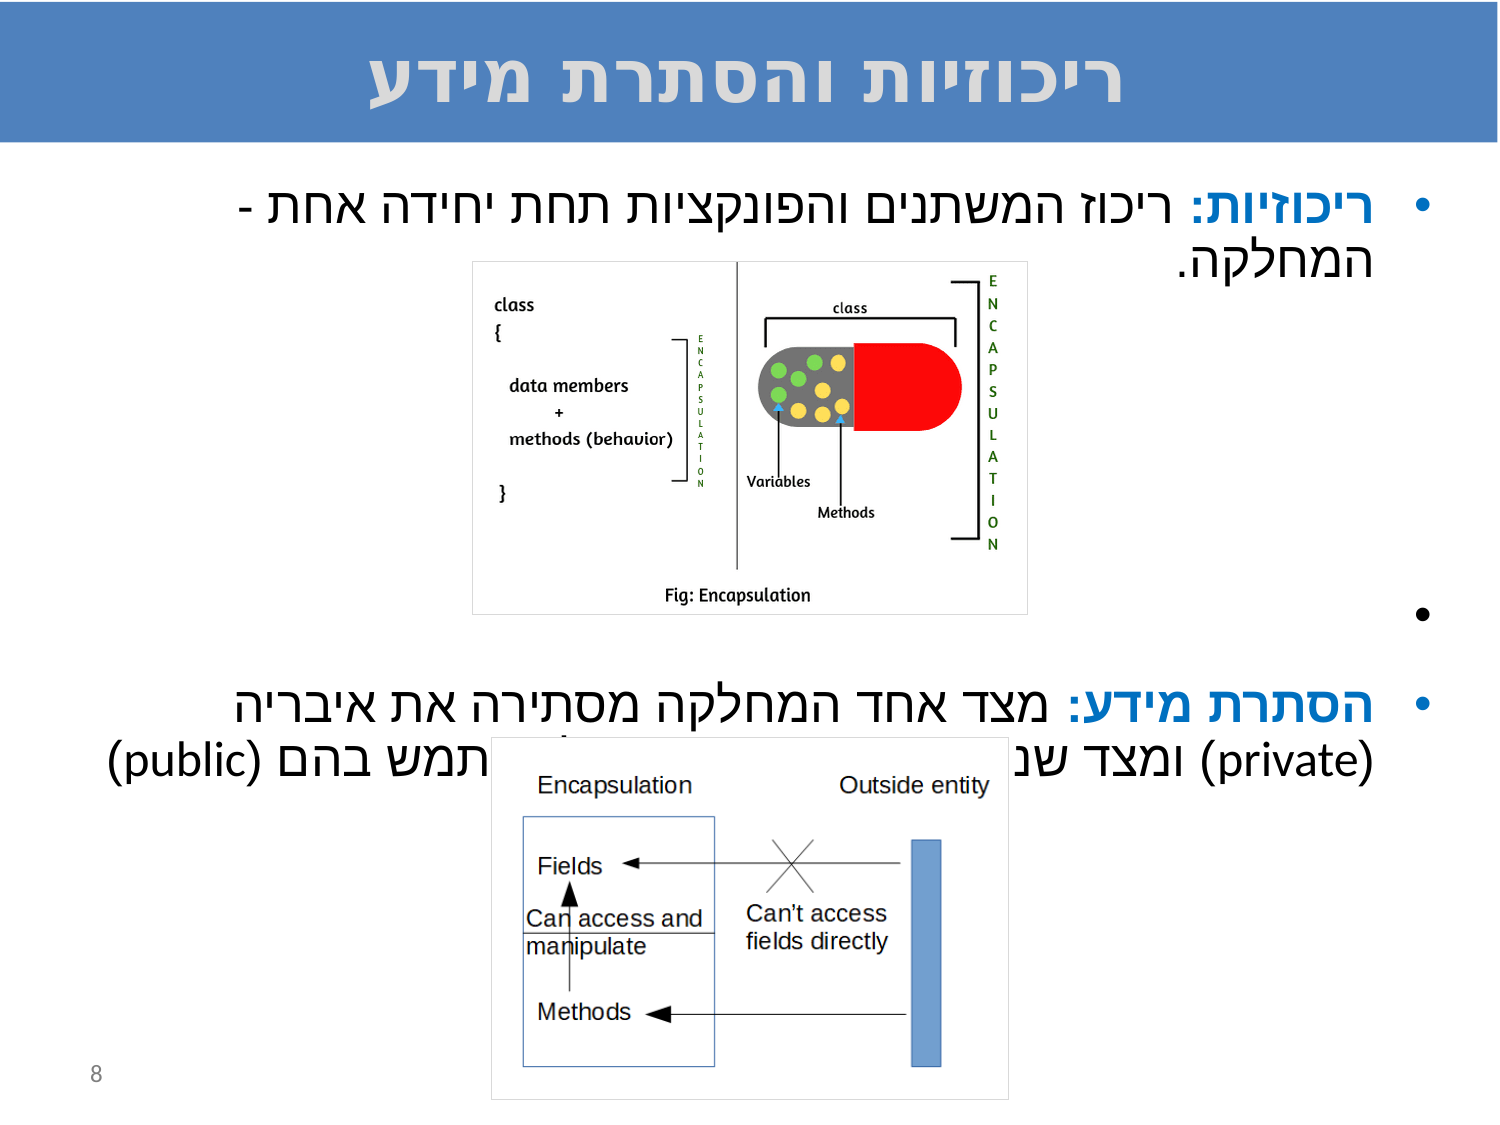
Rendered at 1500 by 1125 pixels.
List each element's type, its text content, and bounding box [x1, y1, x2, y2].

title ריכוזיות והסתרת מידע [0, 1, 1498, 143]
slide_number 8 [75, 1042, 425, 1103]
picture [472, 261, 1028, 615]
picture [491, 737, 1009, 1100]
list ריכוזיות: ריכוז המשתנים והפונקציות תחת יחידה אחת - המחלקה. הסתרת מידע: מצד אחד המחלקה מסתירה את איבריה (private) ומצד שני היא חושפת ממשק למשתמש בהם (public) [75, 172, 1447, 1024]
